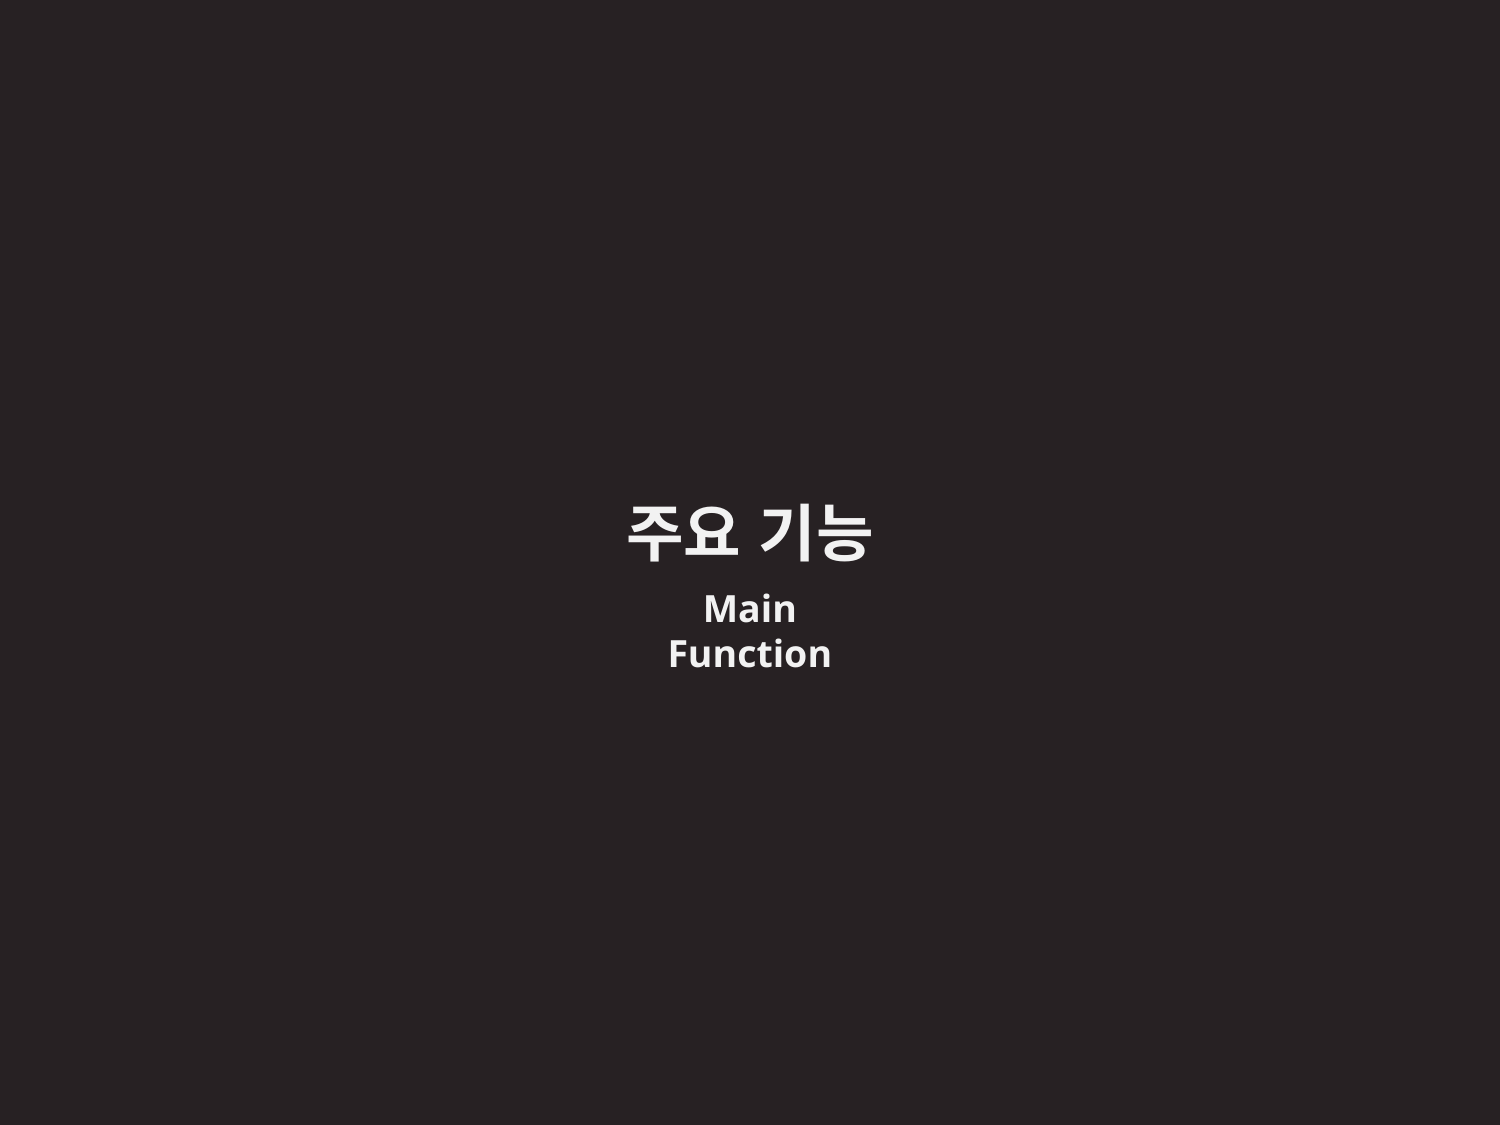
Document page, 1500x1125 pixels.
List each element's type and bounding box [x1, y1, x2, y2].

text_box [516, 486, 984, 639]
